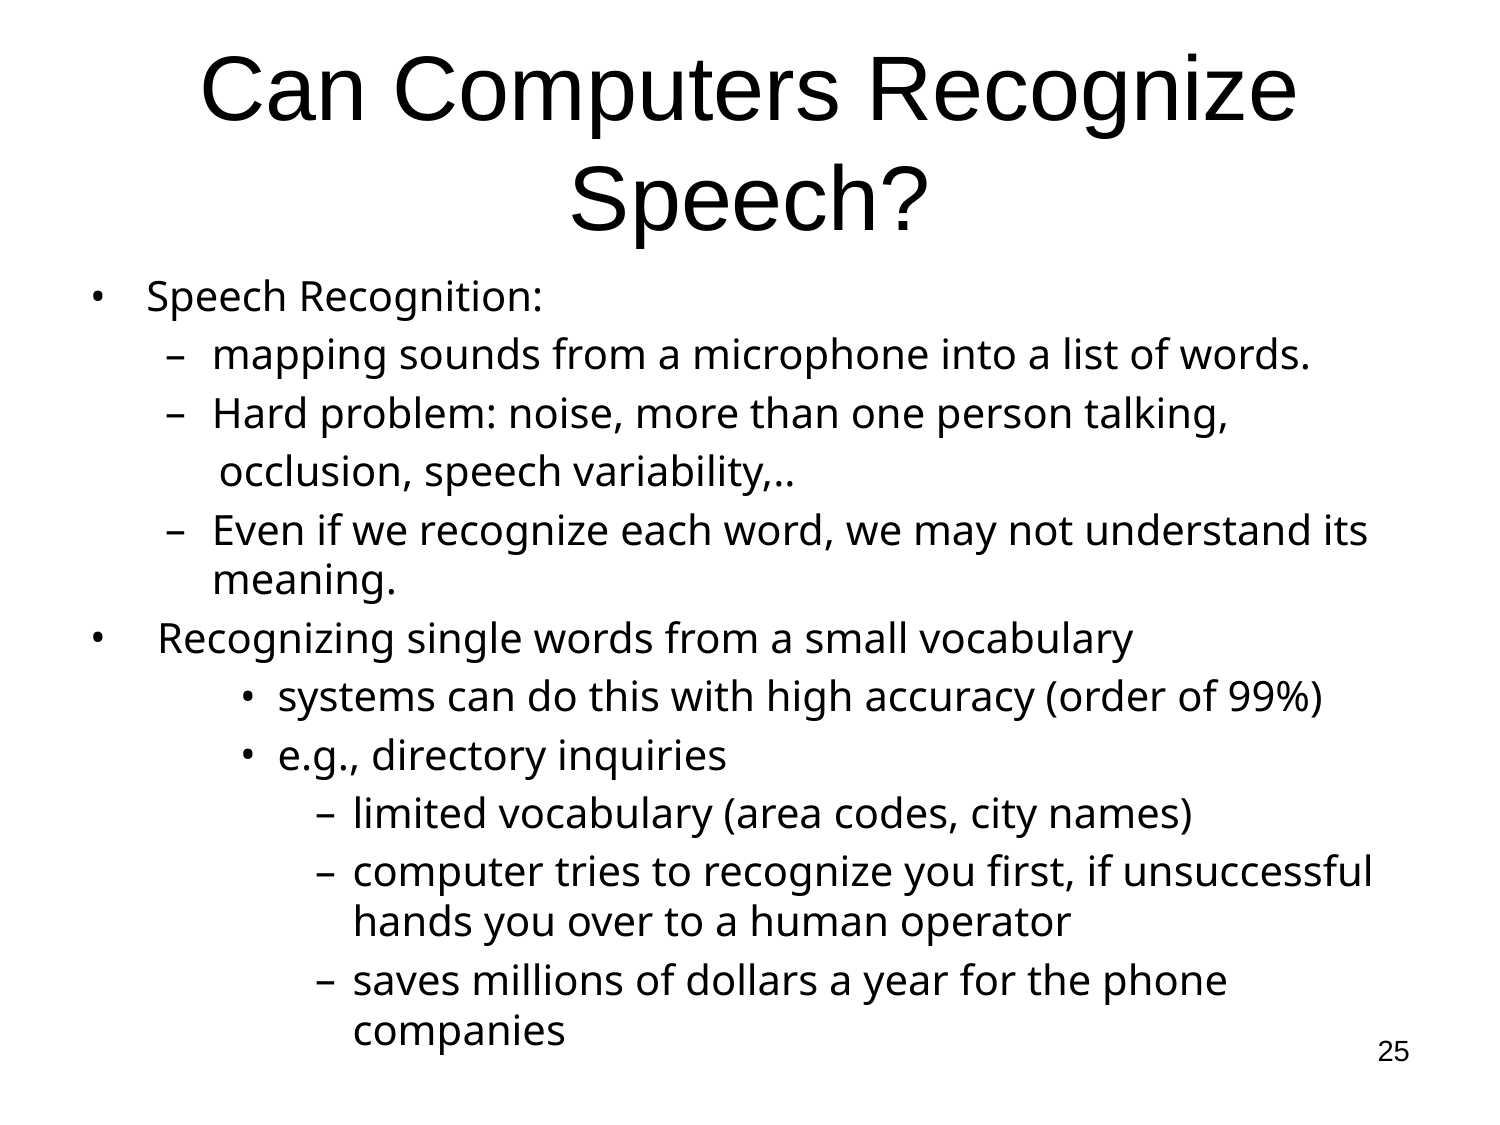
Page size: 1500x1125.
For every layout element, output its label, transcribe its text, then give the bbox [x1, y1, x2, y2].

title Can Computers Recognize Speech? [75, 45, 1425, 233]
list Speech Recognition: mapping sounds from a microphone into a list of words. Hard problem: noise, more than one person talking, occlusion, speech variability,.. Even if we recognize each word, we may not understand its meaning. Recognizing single words from a small vocabulary systems can do this with high accuracy (order of 99%) e.g., directory inquiries limited vocabulary (area codes, city names) computer tries to recognize you first, if unsuccessful hands you over to a human operator saves millions of dollars a year for the phone companies [75, 262, 1425, 1005]
text_box ‹#› [1074, 1024, 1425, 1103]
